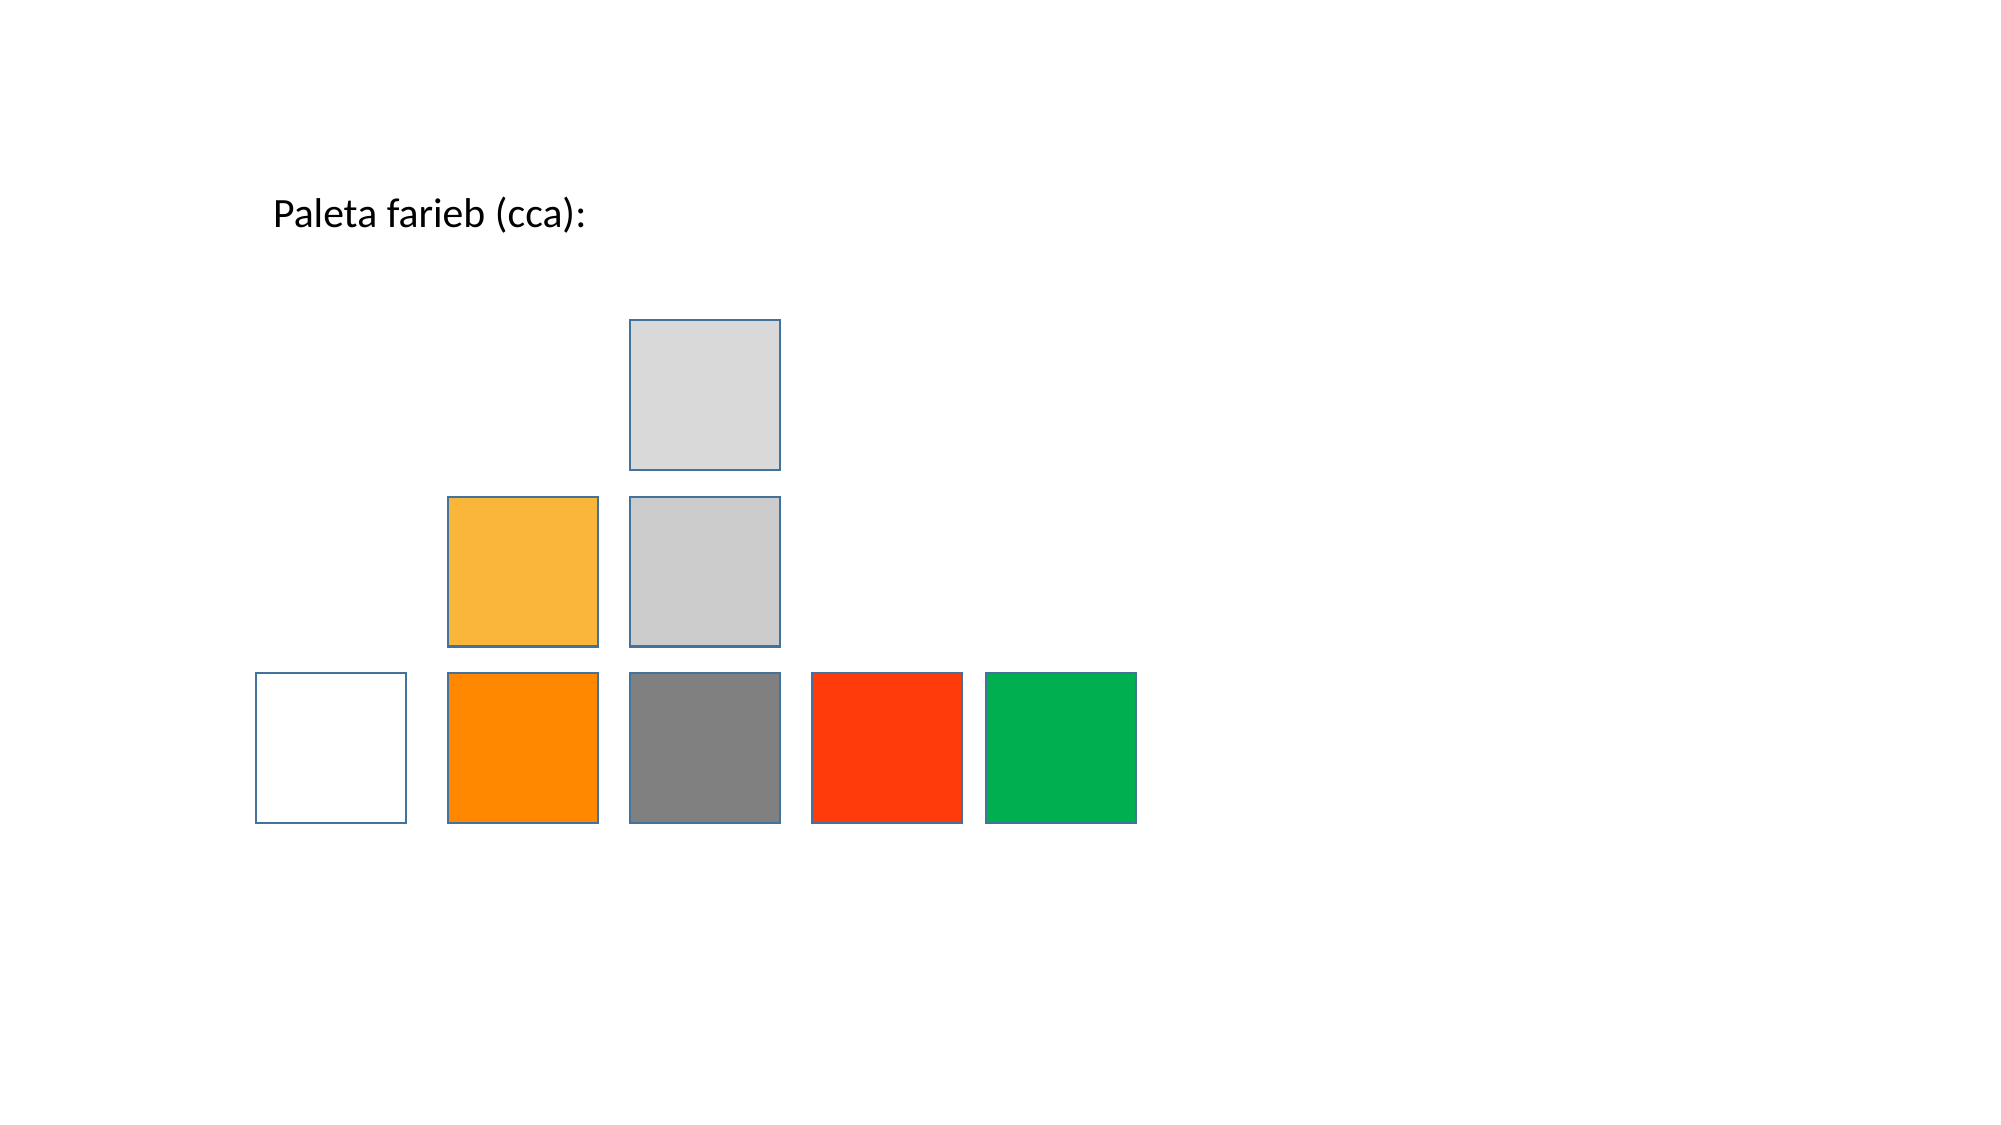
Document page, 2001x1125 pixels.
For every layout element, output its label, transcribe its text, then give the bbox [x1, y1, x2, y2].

text_box [985, 672, 1137, 824]
text_box [629, 672, 781, 824]
text_box [447, 496, 599, 648]
text_box [255, 672, 407, 824]
text_box [811, 672, 963, 824]
text_box Paleta farieb (cca): [258, 178, 602, 244]
text_box [447, 672, 599, 824]
text_box [629, 319, 781, 471]
text_box [629, 496, 781, 648]
